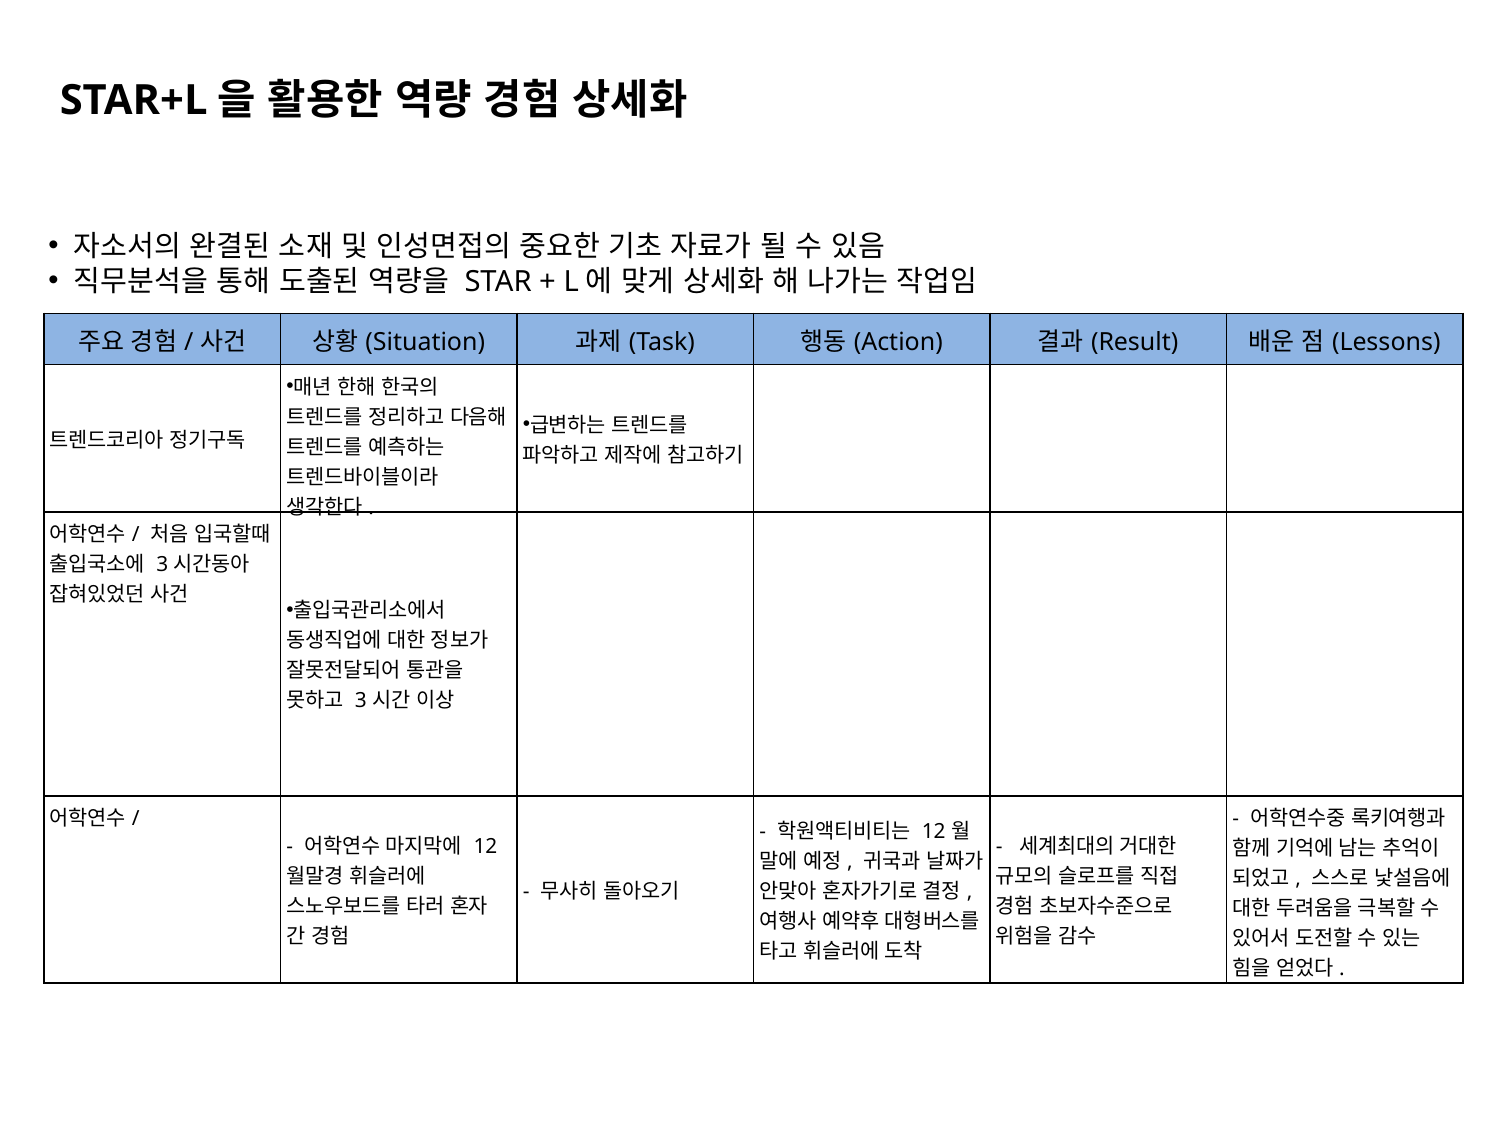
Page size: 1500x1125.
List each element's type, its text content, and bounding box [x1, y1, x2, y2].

table_cell [1227, 365, 1462, 511]
table_cell 급변하는 트렌드를 파악하고 제작에 참고하기 [518, 365, 753, 511]
table_header 상황(Situation) [281, 314, 516, 364]
table_header 주요 경험/사건 [45, 314, 280, 364]
table_header 결과(Result) [991, 314, 1226, 364]
table_cell [754, 513, 989, 795]
table_cell [991, 365, 1226, 511]
table_cell 출입국관리소에서 동생직업에 대한 정보가 잘못전달되어 통관을 못하고 3시간 이상 [281, 513, 516, 795]
table_cell [518, 513, 753, 795]
text_box STAR+L을 활용한 역량 경험 상세화 [44, 65, 1085, 131]
table_cell 어학연수/ 처음 입국할때 출입국소에 3시간동아 잡혀있었던 사건 [45, 513, 280, 795]
table_cell - 무사히 돌아오기 [518, 797, 753, 982]
table_cell - 학원액티비티는 12월 말에 예정, 귀국과 날짜가 안맞아 혼자가기로 결정, 여행사 예약후 대형버스를 타고 휘슬러에 도착 [754, 797, 989, 982]
table_cell [754, 365, 989, 511]
table_cell 어학연수/ [45, 797, 280, 982]
table_cell 트렌드코리아 정기구독 [45, 365, 280, 511]
table_header 배운 점(Lessons) [1227, 314, 1462, 364]
text_box 자소서의 완결된 소재 및 인성면접의 중요한 기초 자료가 될 수 있음 직무분석을 통해 도출된 역량을 STAR + L에 맞게 상세화 해 나가는 작업임 [33, 219, 1451, 305]
table_header 행동(Action) [754, 314, 989, 364]
table_cell - 어학연수 마지막에 12월말경 휘슬러에 스노우보드를 타러 혼자 간 경험 [281, 797, 516, 982]
table_cell - 어학연수중 록키여행과 함께 기억에 남는 추억이 되었고, 스스로 낯설음에 대한 두려움을 극복할 수 있어서 도전할 수 있는 힘을 얻었다. [1227, 797, 1462, 982]
table_cell [991, 513, 1226, 795]
table_cell - 세계최대의 거대한 규모의 슬로프를 직접 경험 초보자수준으로 위험을 감수 [991, 797, 1226, 982]
table_cell 매년 한해 한국의 트렌드를 정리하고 다음해 트렌드를 예측하는 트렌드바이블이라 생각한다. [281, 365, 516, 511]
table_header 과제(Task) [518, 314, 753, 364]
table_cell [1227, 513, 1462, 795]
